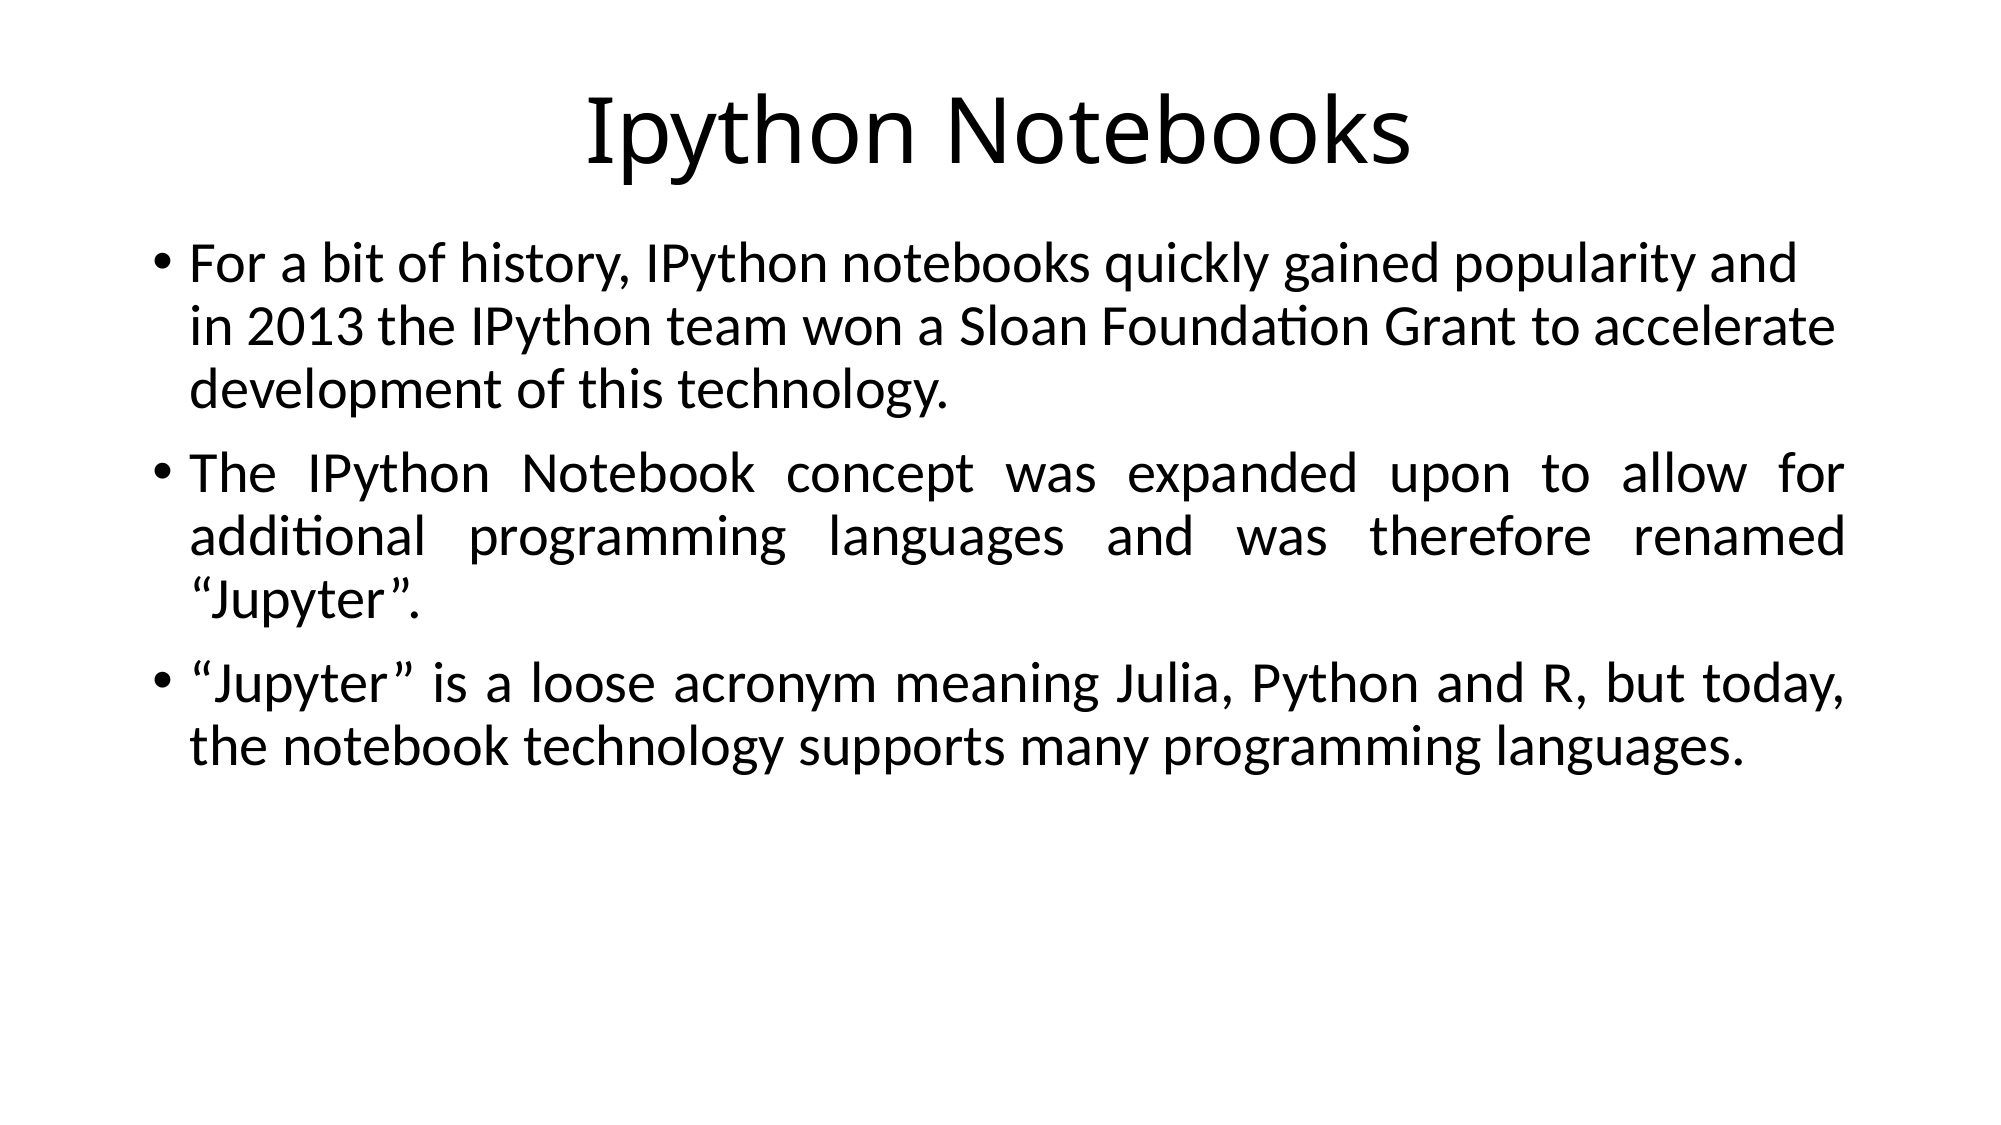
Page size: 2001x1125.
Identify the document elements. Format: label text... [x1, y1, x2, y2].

list For a bit of history, IPython notebooks quickly gained popularity and in 2013 the IPython team won a Sloan Foundation Grant to accelerate development of this technology. The IPython Notebook concept was expanded upon to allow for additional programming languages and was therefore renamed “Jupyter”. “Jupyter” is a loose acronym meaning Julia, Python and R, but today, the notebook technology supports many programming languages. [137, 224, 1863, 1014]
title Ipython Notebooks [137, 59, 1863, 208]
